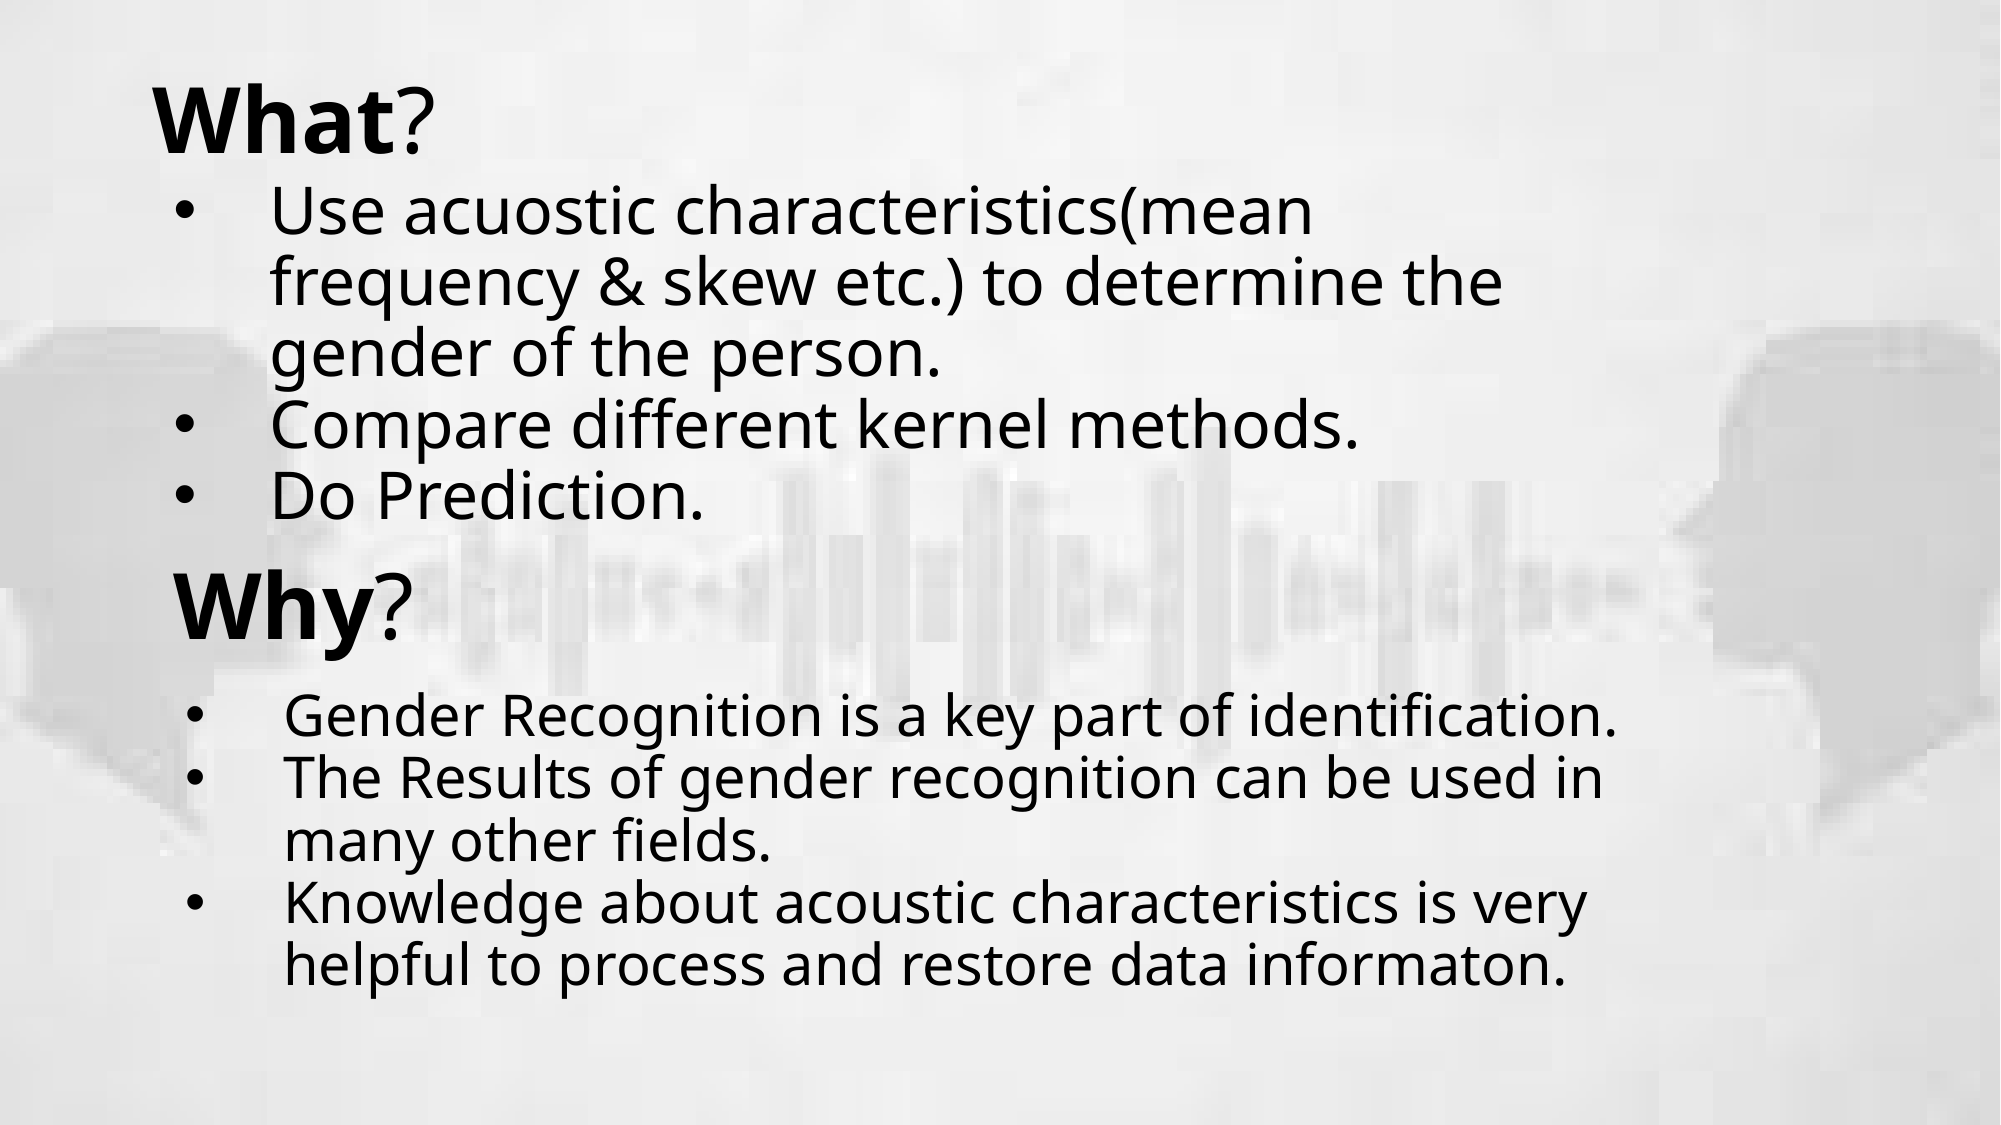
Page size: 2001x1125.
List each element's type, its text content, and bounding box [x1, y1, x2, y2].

text_box Gender Recognition is a key part of identification. The Results of gender recognition can be used in many other fields. Knowledge about acoustic characteristics is very helpful to process and restore data informaton. [170, 674, 1654, 1011]
text_box Use acuostic characteristics(mean frequency & skew etc.) to determine the gender of the person. Compare different kernel methods. Do Prediction. [158, 165, 1643, 546]
text_box Why? [158, 545, 1432, 675]
picture [0, 0, 2001, 1125]
title What? [137, 59, 1411, 189]
